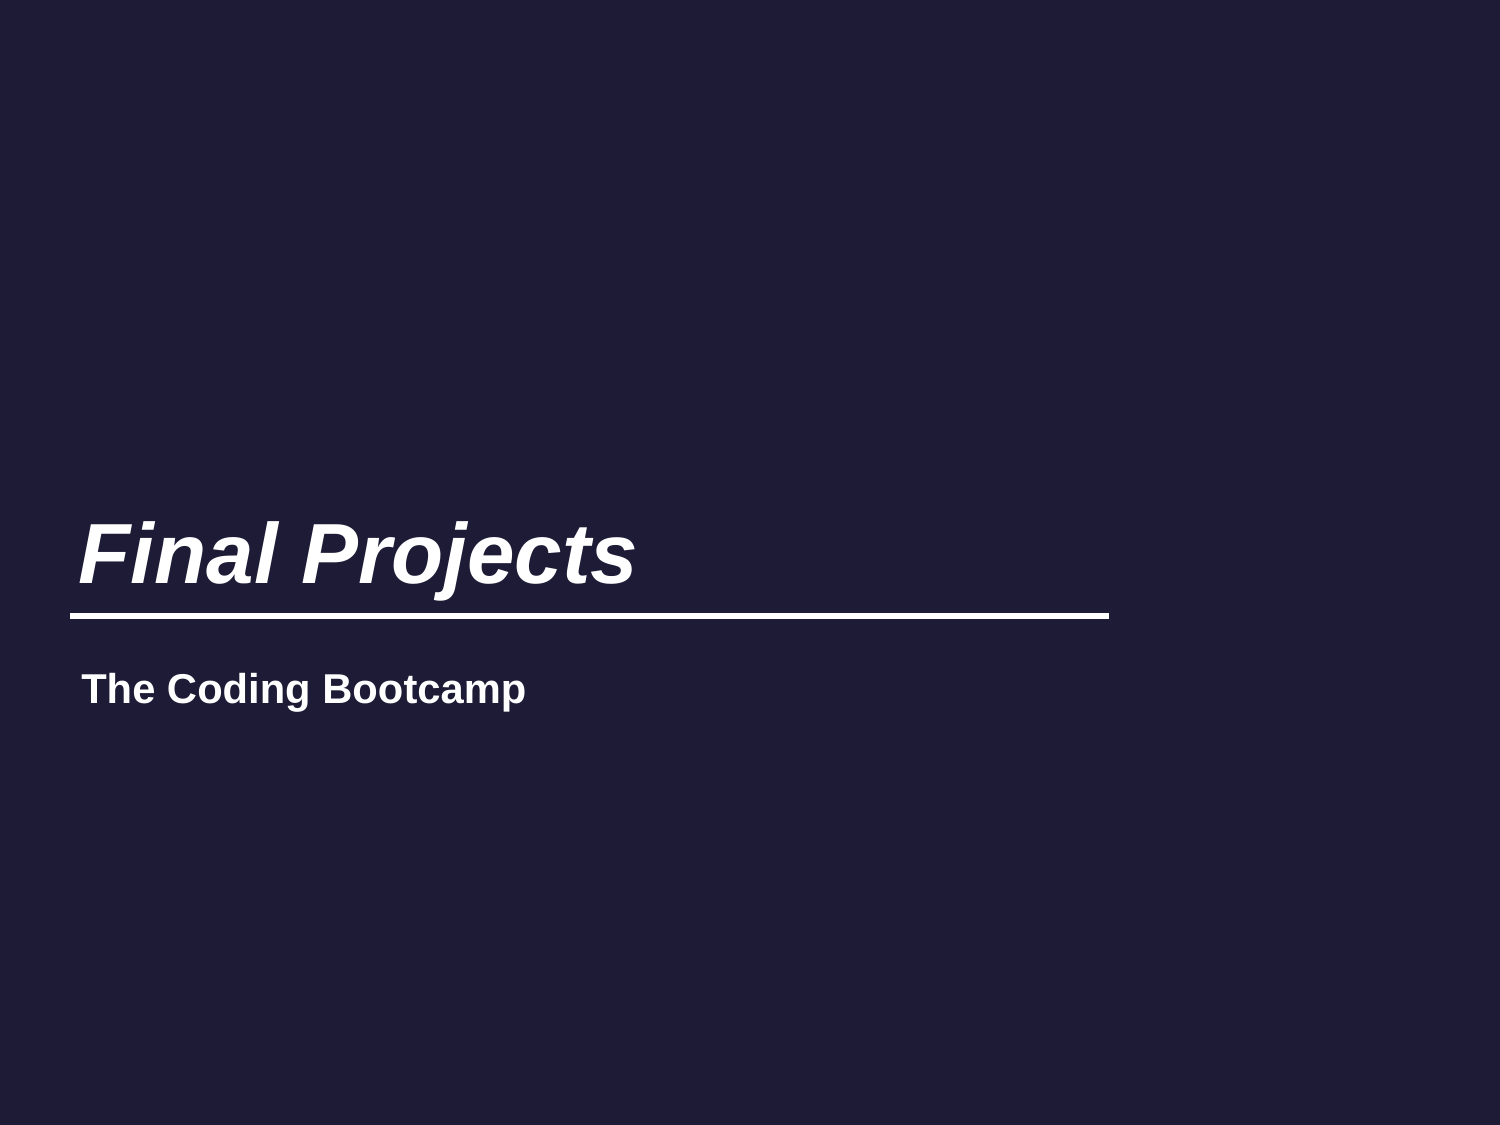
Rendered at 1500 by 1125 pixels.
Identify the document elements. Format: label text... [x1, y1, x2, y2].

text_box Final Projects [64, 484, 1414, 628]
